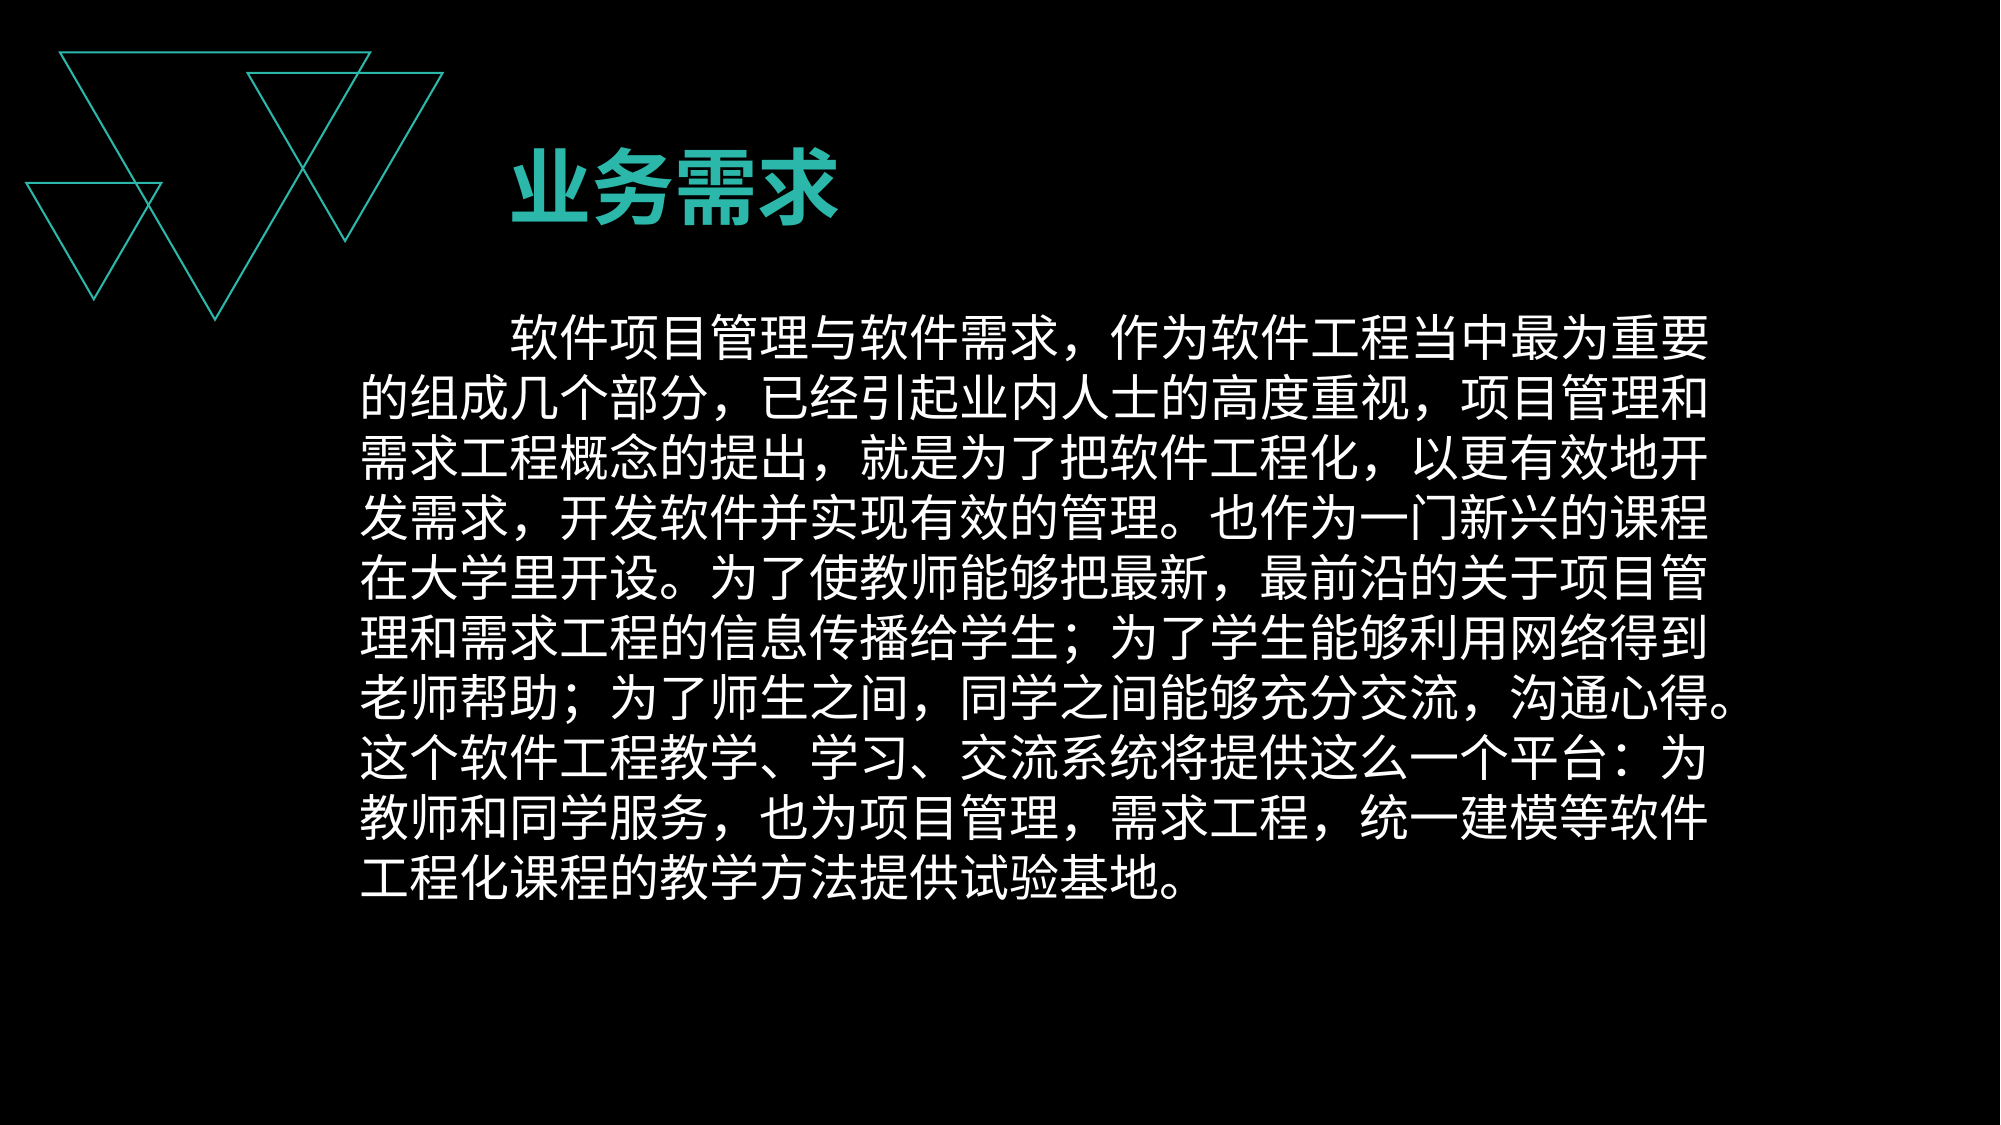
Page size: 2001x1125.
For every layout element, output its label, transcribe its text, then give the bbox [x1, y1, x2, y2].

text_box [24, 181, 164, 302]
text_box 业务需求 [493, 128, 890, 243]
text_box [245, 71, 445, 244]
text_box [58, 51, 372, 322]
text_box 软件项目管理与软件需求，作为软件工程当中最为重要的组成几个部分，已经引起业内人士的高度重视，项目管理和需求工程概念的提出，就是为了把软件工程化，以更有效地开发需求，开发软件并实现有效的管理。也作为一门新兴的课程在大学里开设。为了使教师能够把最新，最前沿的关于项目管理和需求工程的信息传播给学生；为了学生能够利用网络得到老师帮助；为了师生之间，同学之间能够充分交流，沟通心得。这个软件工程教学、学习、交流系统将提供这么一个平台：为教师和同学服务，也为项目管理，需求工程，统一建模等软件工程化课程的教学方法提供试验基地。 [345, 299, 1751, 914]
